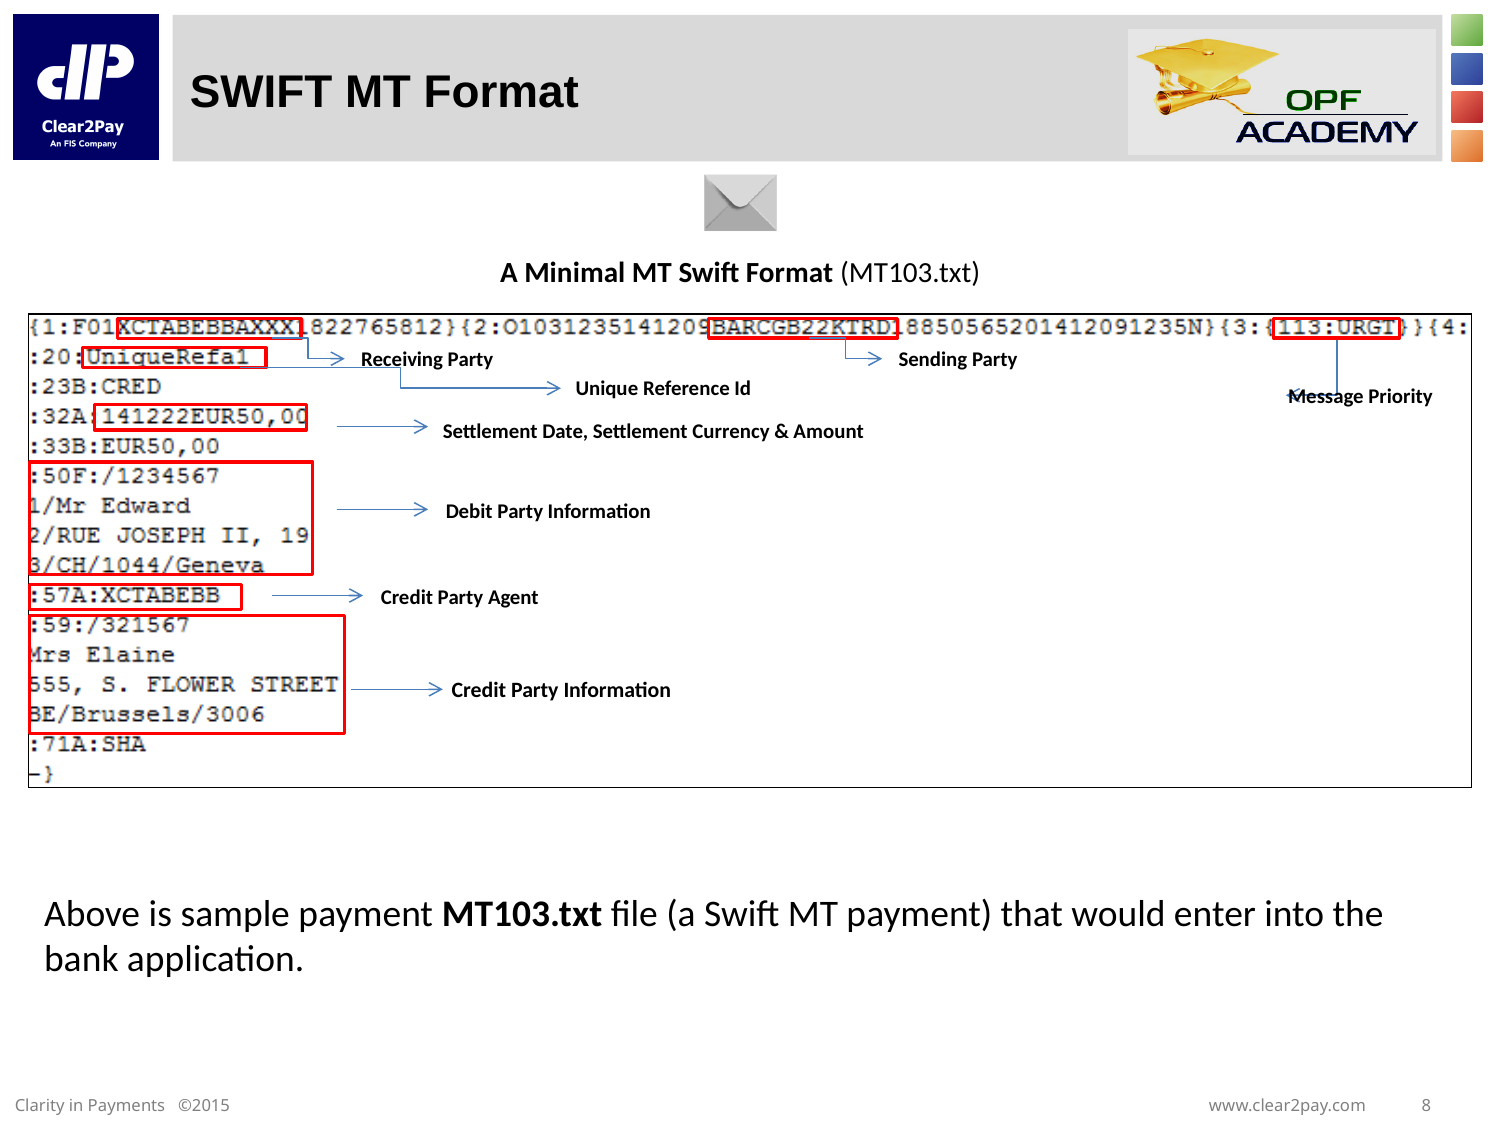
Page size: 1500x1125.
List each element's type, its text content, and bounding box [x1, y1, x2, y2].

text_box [82, 347, 825, 409]
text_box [29, 615, 757, 734]
title SWIFT MT Format [174, 24, 1436, 154]
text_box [29, 461, 673, 575]
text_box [29, 575, 608, 617]
picture [702, 172, 778, 232]
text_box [94, 404, 981, 451]
text_box A Minimal MT Swift Format (MT103.txt) [413, 245, 1068, 296]
picture [13, 14, 159, 160]
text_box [117, 318, 526, 346]
picture [29, 314, 1471, 788]
text_box Above is sample payment MT103.txt file (a Swift MT payment) that would enter into the bank application. [29, 881, 1471, 987]
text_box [1273, 318, 1453, 416]
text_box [708, 318, 1064, 380]
